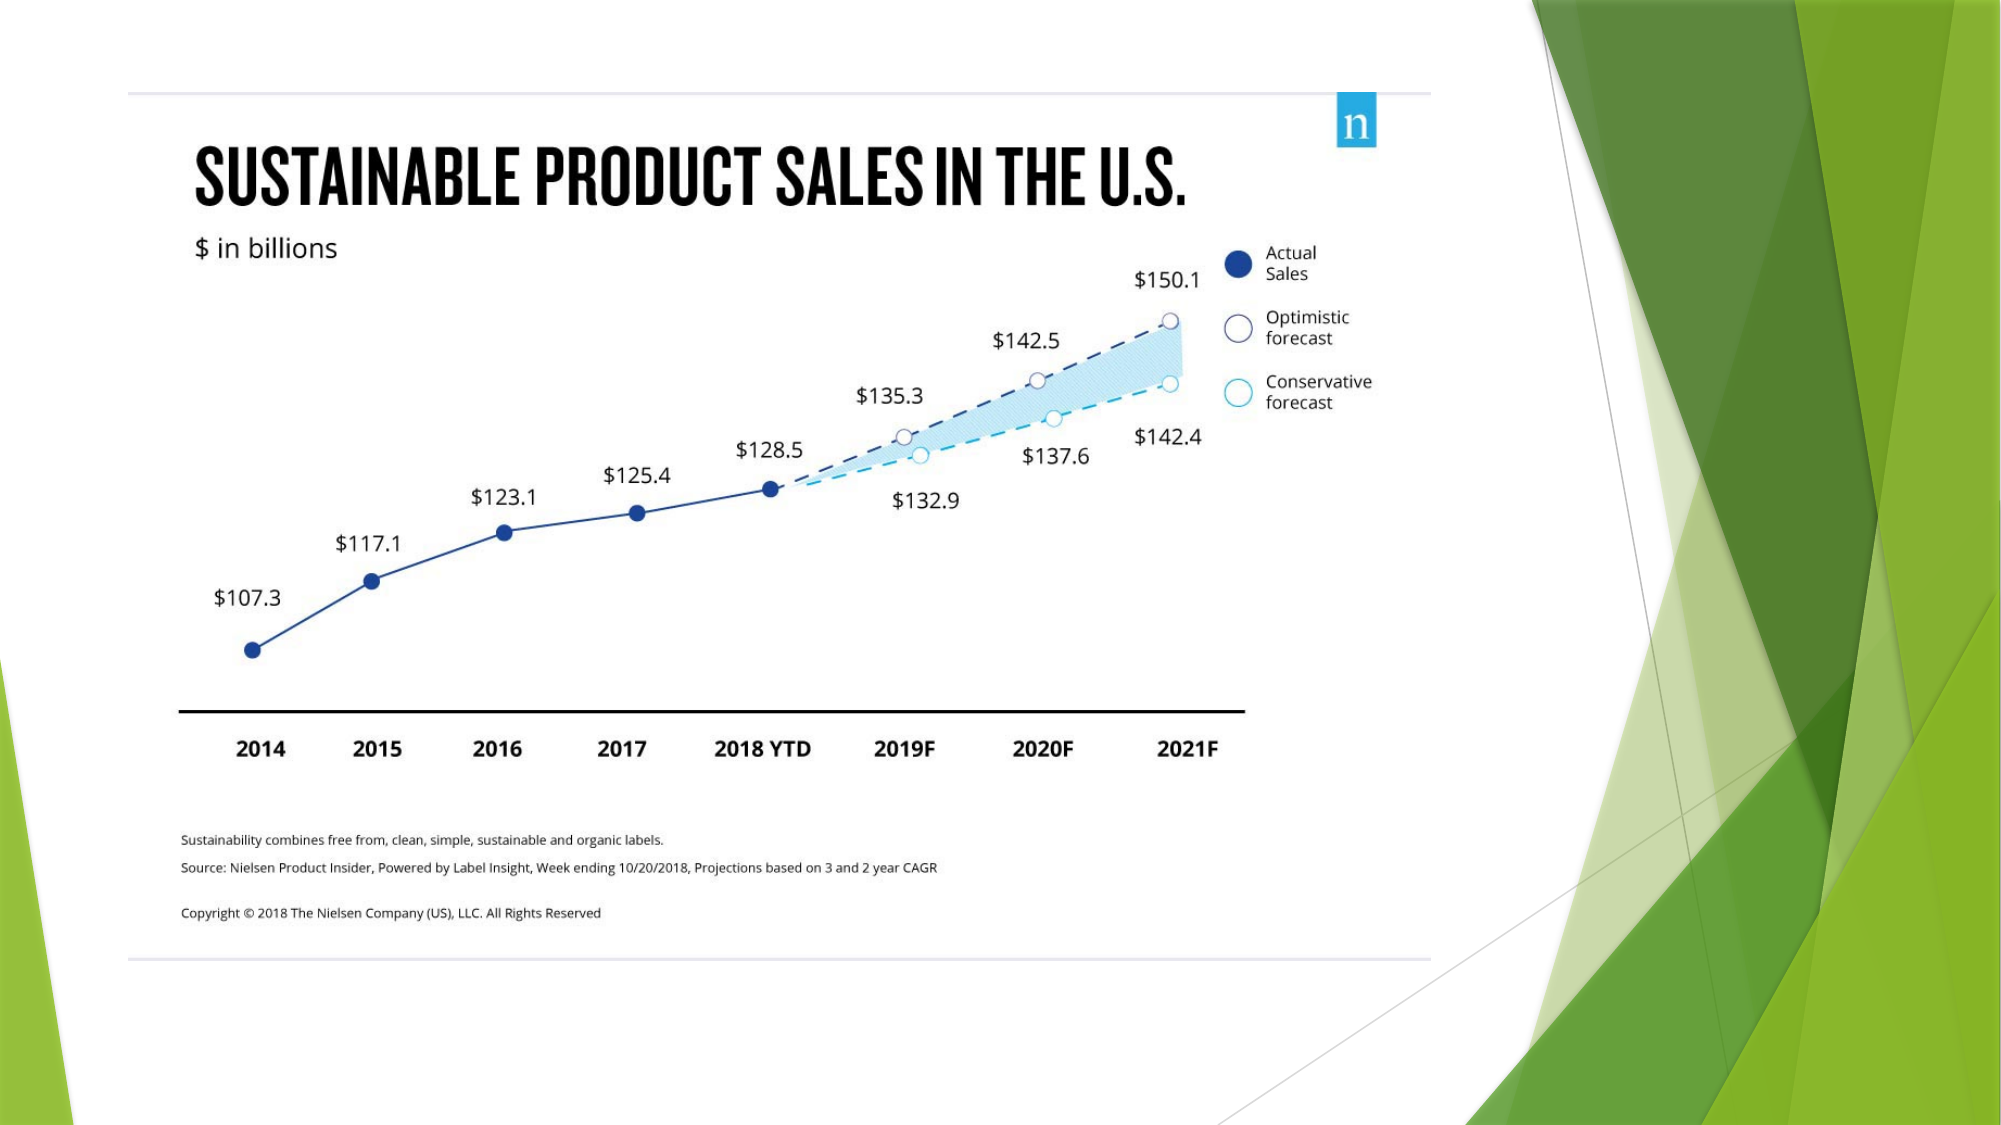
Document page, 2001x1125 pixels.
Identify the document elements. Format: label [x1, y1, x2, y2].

list [128, 92, 1431, 961]
